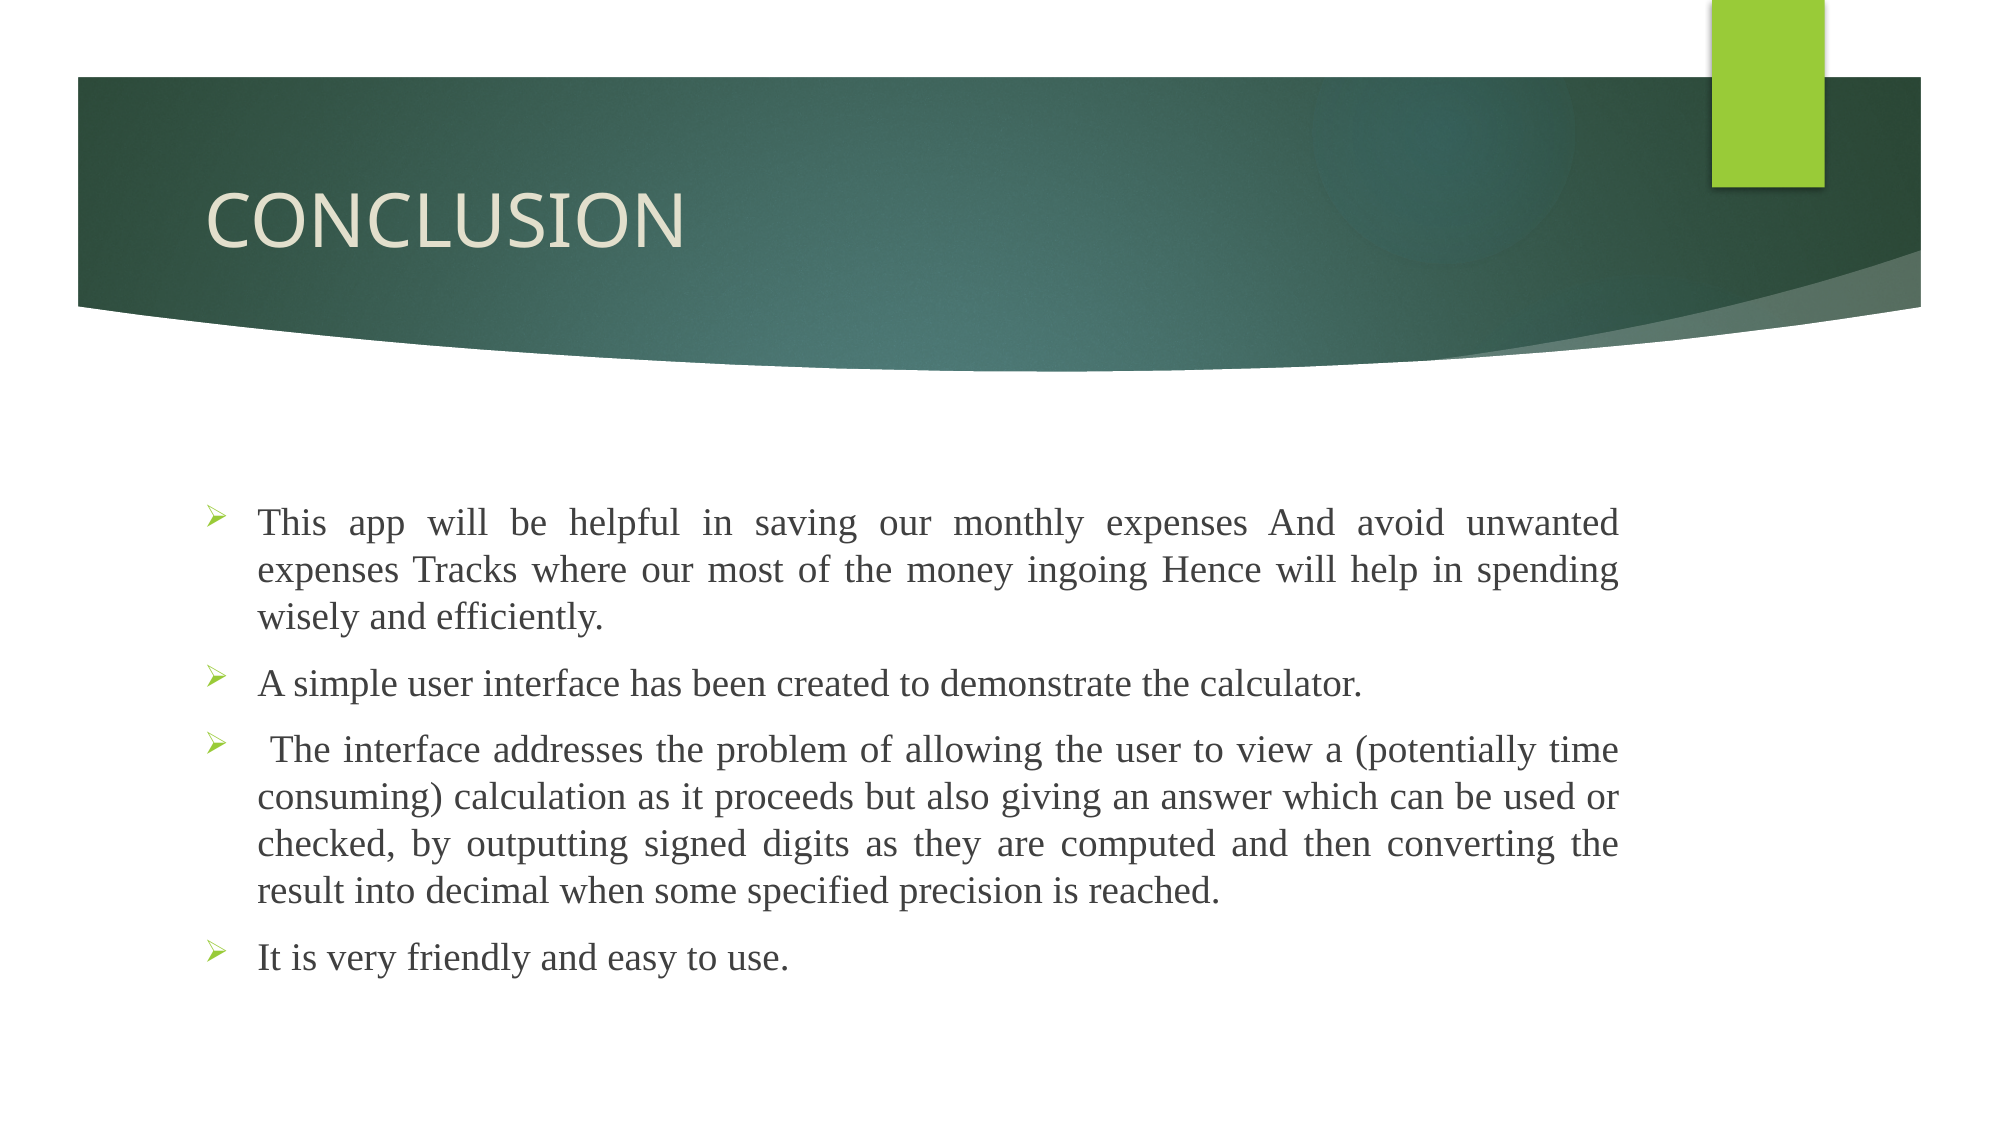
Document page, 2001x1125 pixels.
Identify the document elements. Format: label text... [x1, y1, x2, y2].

list This app will be helpful in saving our monthly expenses And avoid unwanted expenses Tracks where our most of the money ingoing Hence will help in spending wisely and efficiently. A simple user interface has been created to demonstrate the calculator. The interface addresses the problem of allowing the user to view a (potentially time consuming) calculation as it proceeds but also giving an answer which can be used or checked, by outputting signed digits as they are computed and then converting the result into decimal when some specified precision is reached. It is very friendly and easy to use. [189, 427, 1638, 988]
title CONCLUSION [189, 159, 1627, 276]
